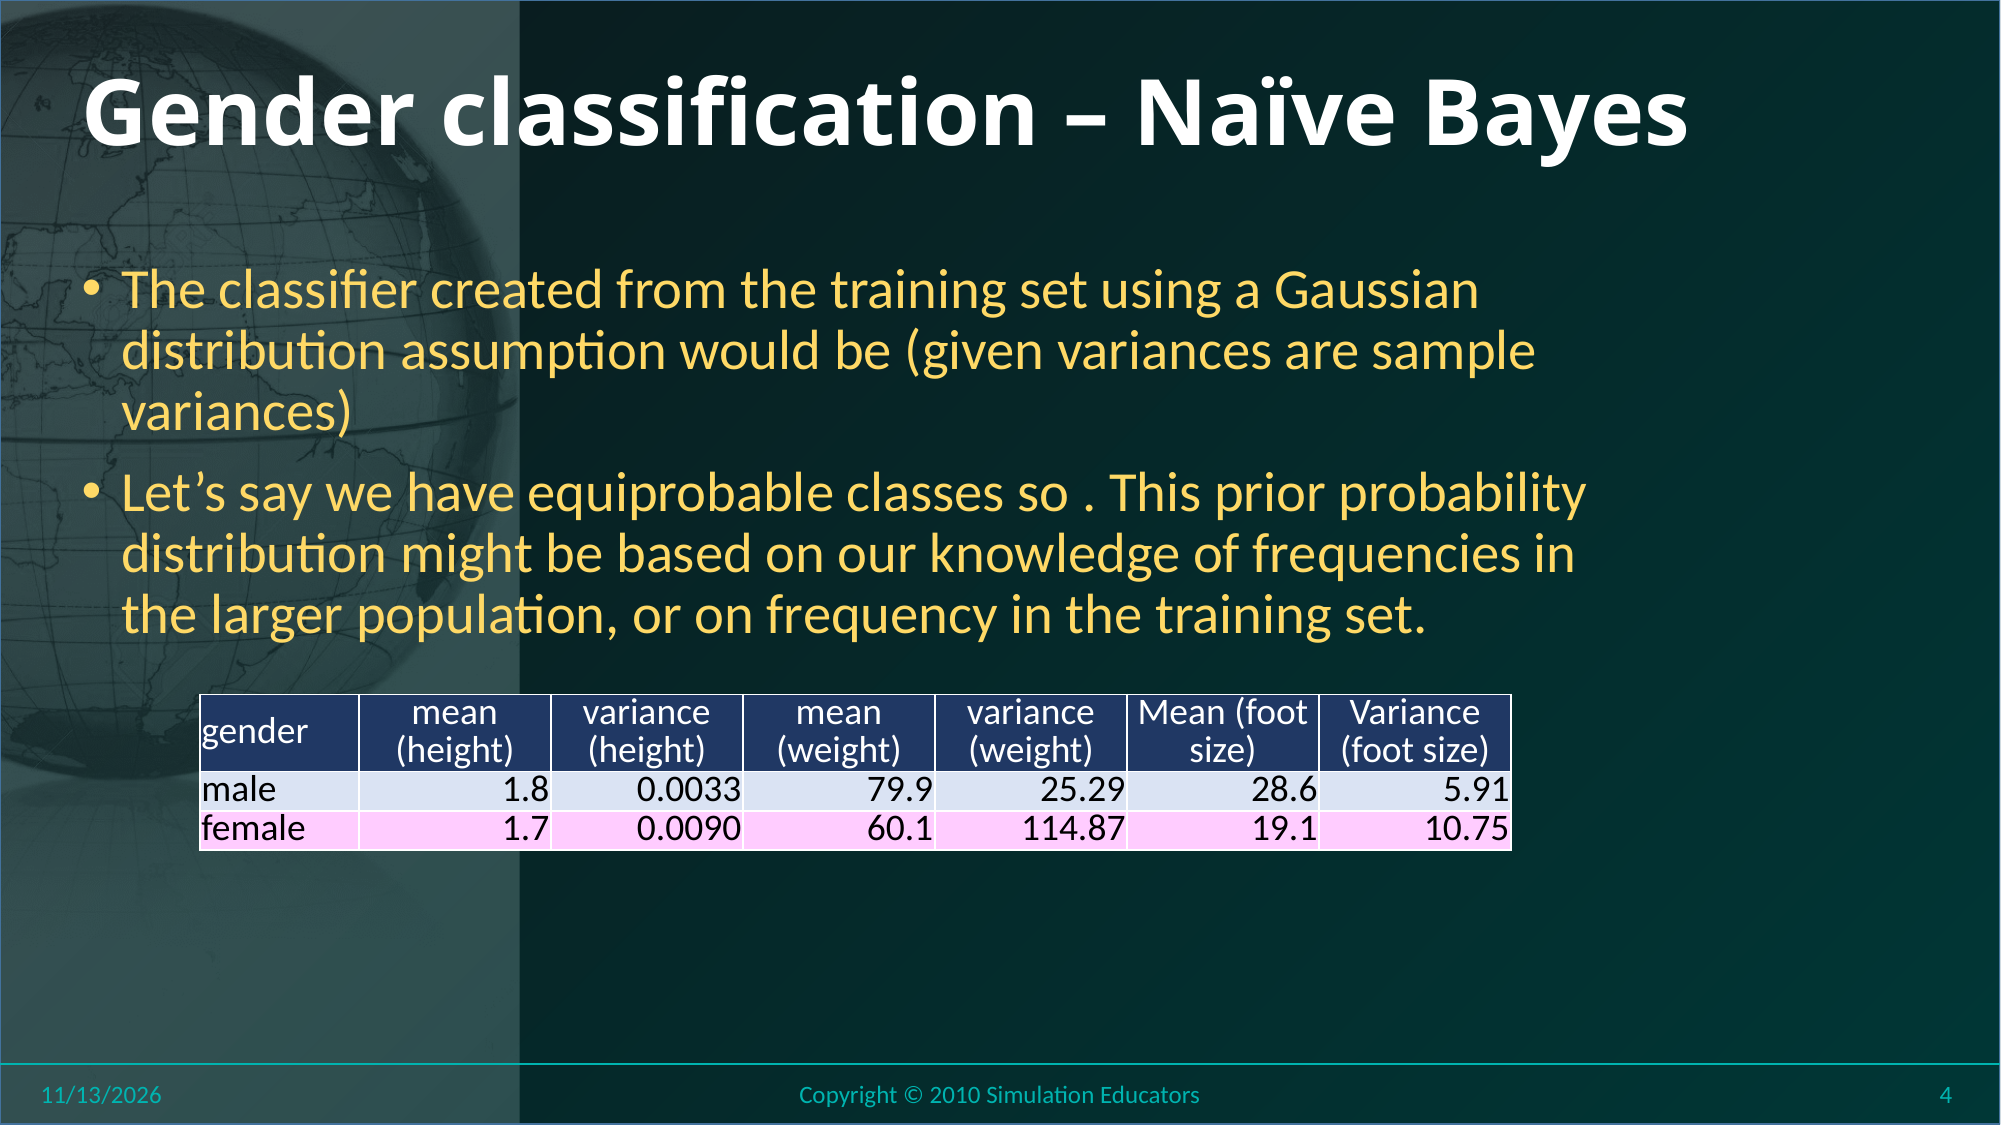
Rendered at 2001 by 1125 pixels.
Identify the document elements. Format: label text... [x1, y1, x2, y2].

table_header gender [201, 695, 358, 771]
table_cell 0.0090 [552, 812, 742, 849]
table_cell 10.75 [1320, 812, 1510, 849]
table_cell 5.91 [1320, 772, 1510, 810]
table_header mean (height) [360, 695, 550, 771]
table_cell 1.8 [360, 772, 550, 810]
table_header Mean (foot size) [1128, 695, 1318, 771]
table_header mean (weight) [744, 695, 934, 771]
table_cell female [201, 812, 358, 849]
table_cell 1.7 [360, 812, 550, 849]
table_cell 79.9 [744, 772, 934, 810]
title Gender classification – Naïve Bayes [66, 15, 1936, 218]
table_cell male [201, 772, 358, 810]
table_cell 25.29 [936, 772, 1126, 810]
table_cell 28.6 [1128, 772, 1318, 810]
table_header Variance (foot size) [1320, 695, 1510, 771]
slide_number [25, 1064, 476, 1124]
footer Copyright © 2010 Simulation Educators [662, 1064, 1338, 1124]
slide_number 4 [1517, 1064, 1968, 1124]
table_cell 60.1 [744, 812, 934, 849]
table_header variance (weight) [936, 695, 1126, 771]
table_cell 114.87 [936, 812, 1126, 849]
table_cell 0.0033 [552, 772, 742, 810]
table_header variance (height) [552, 695, 742, 771]
table_cell 19.1 [1128, 812, 1318, 849]
